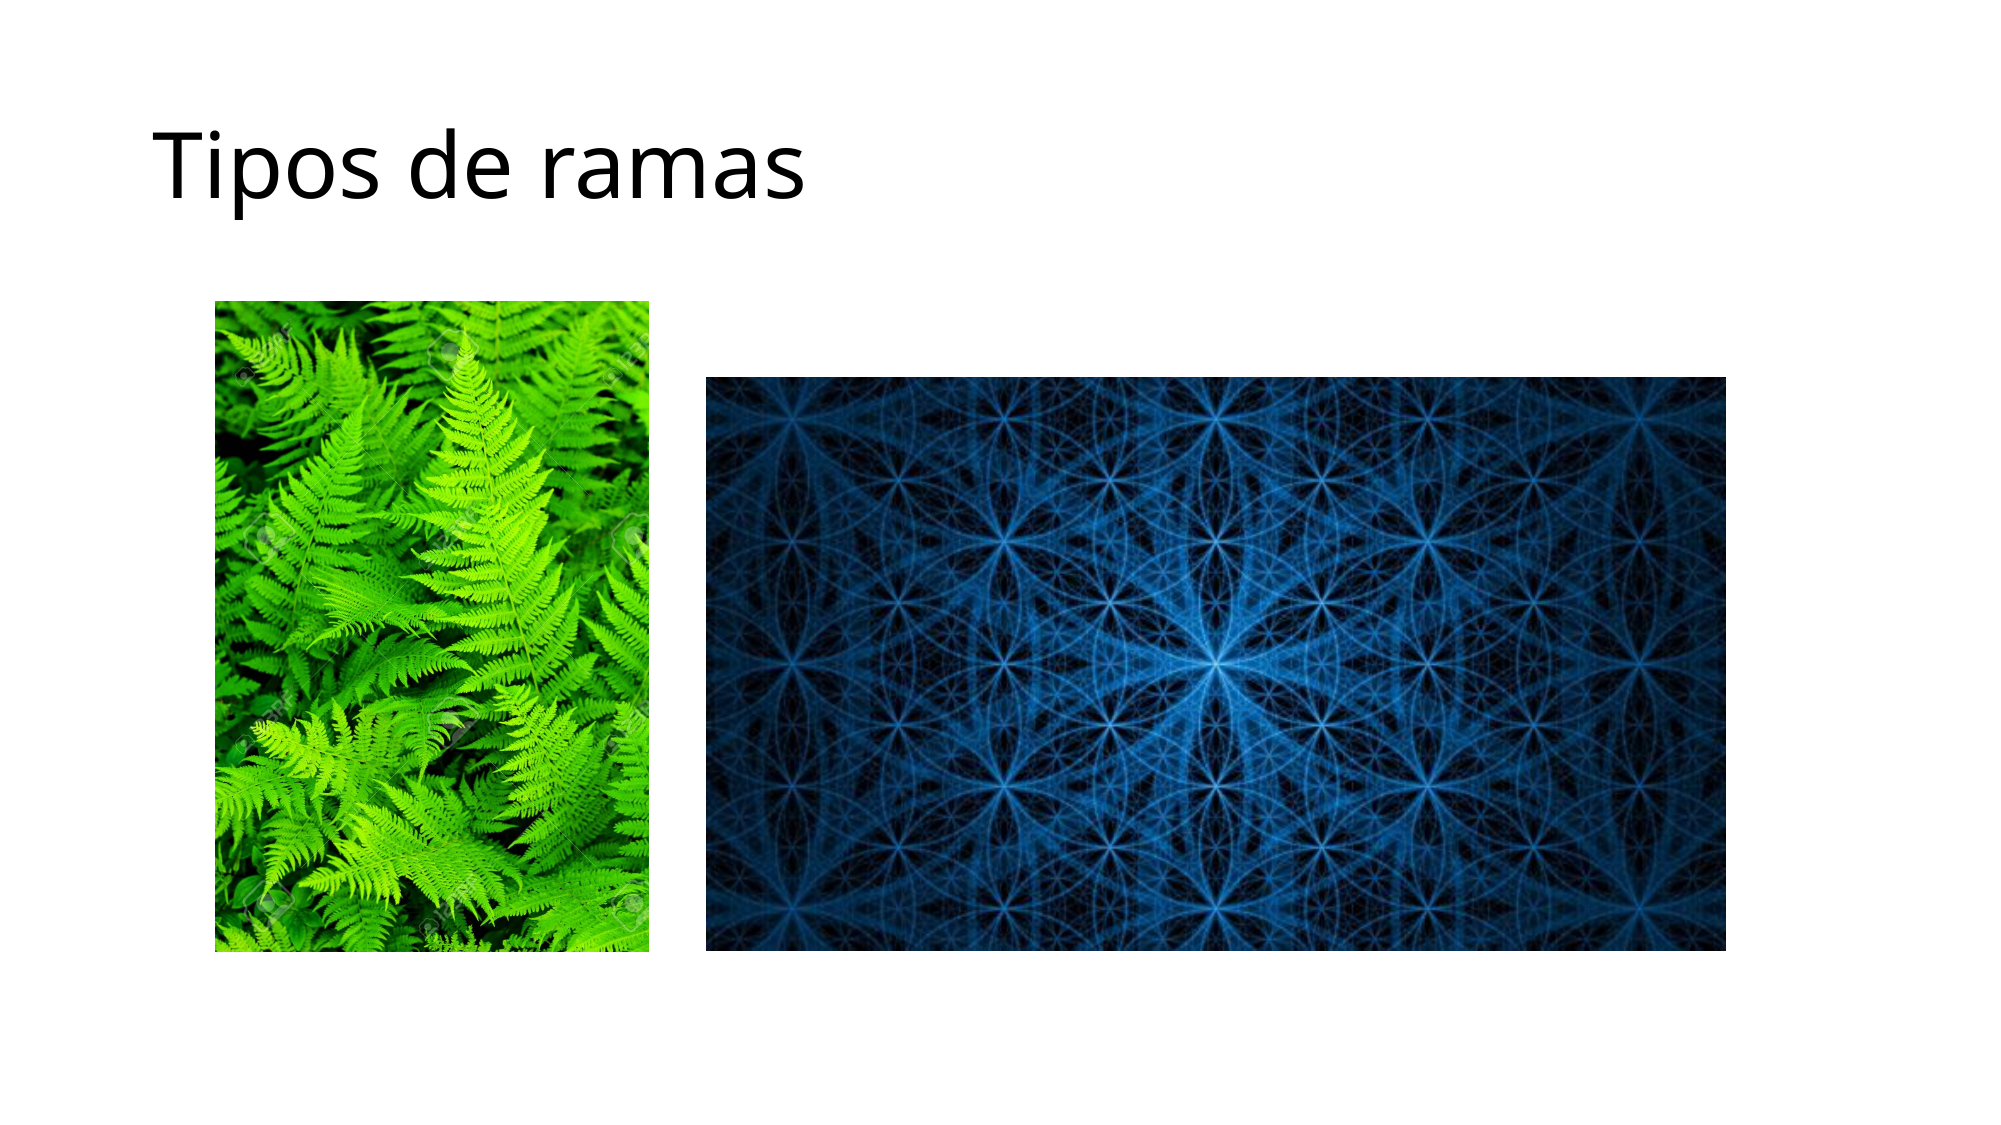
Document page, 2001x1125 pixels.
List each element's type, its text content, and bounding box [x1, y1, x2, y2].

picture [706, 376, 1726, 951]
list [215, 301, 649, 952]
title Tipos de ramas [137, 59, 1863, 278]
